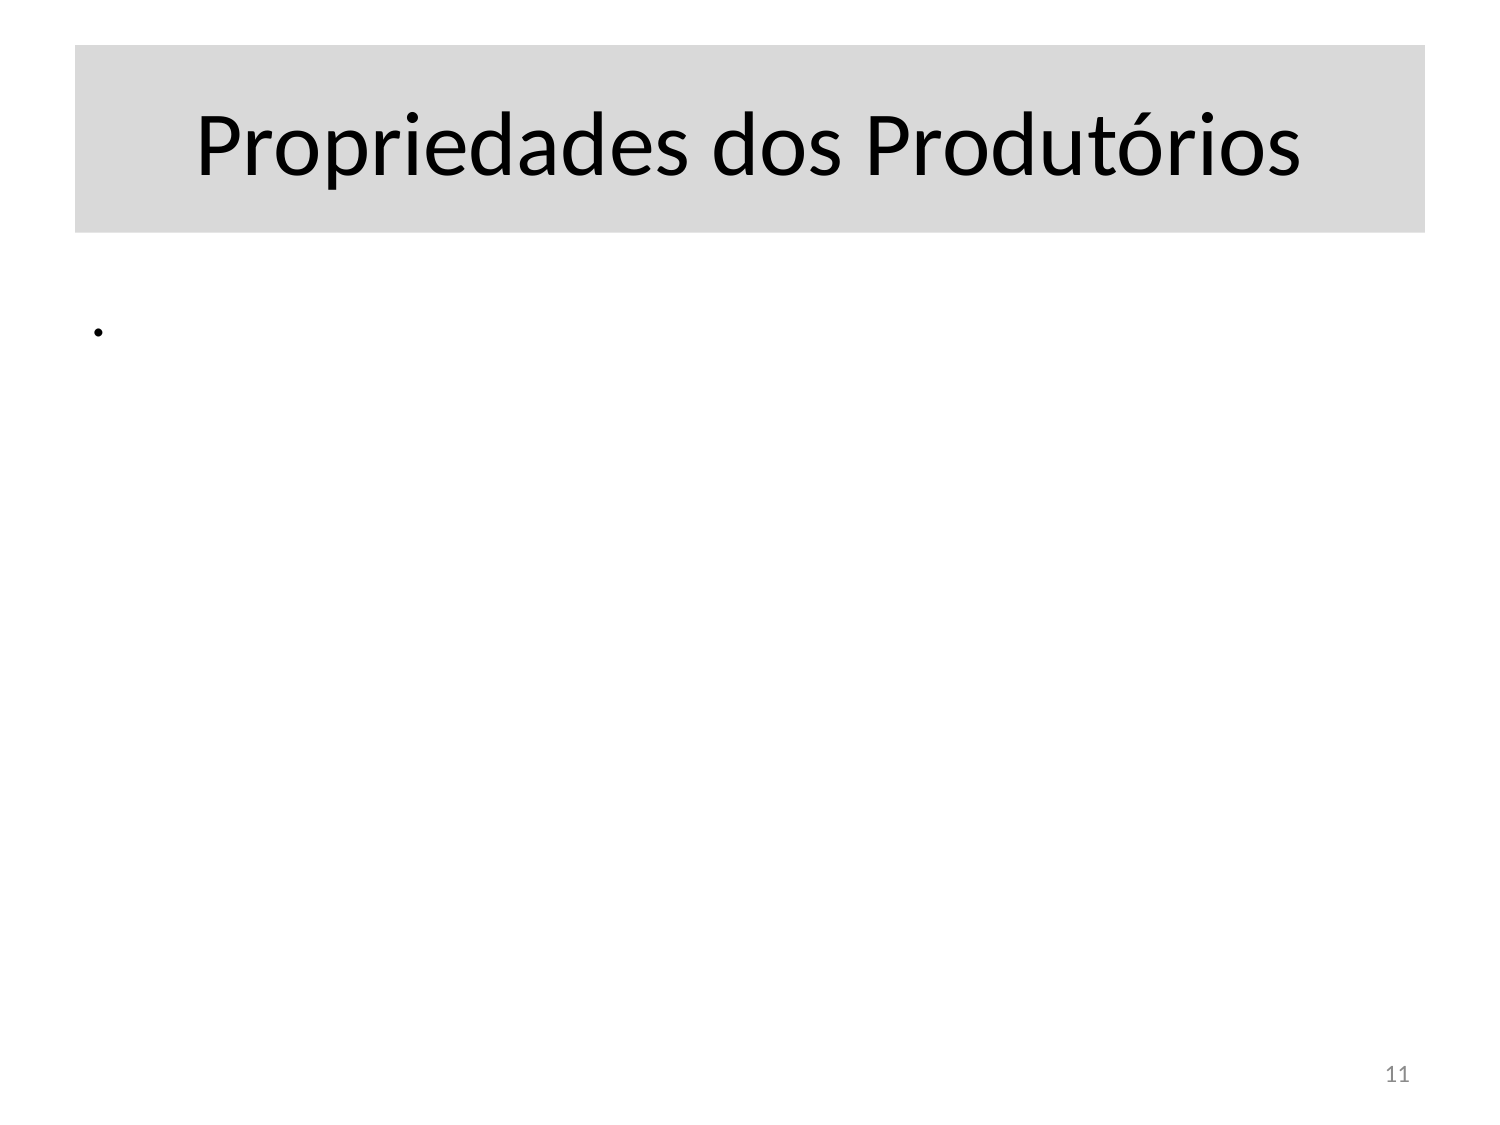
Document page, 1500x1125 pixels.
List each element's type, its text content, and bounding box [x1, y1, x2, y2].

title Propriedades dos Produtórios [75, 45, 1425, 233]
slide_number 11 [1074, 1042, 1425, 1103]
